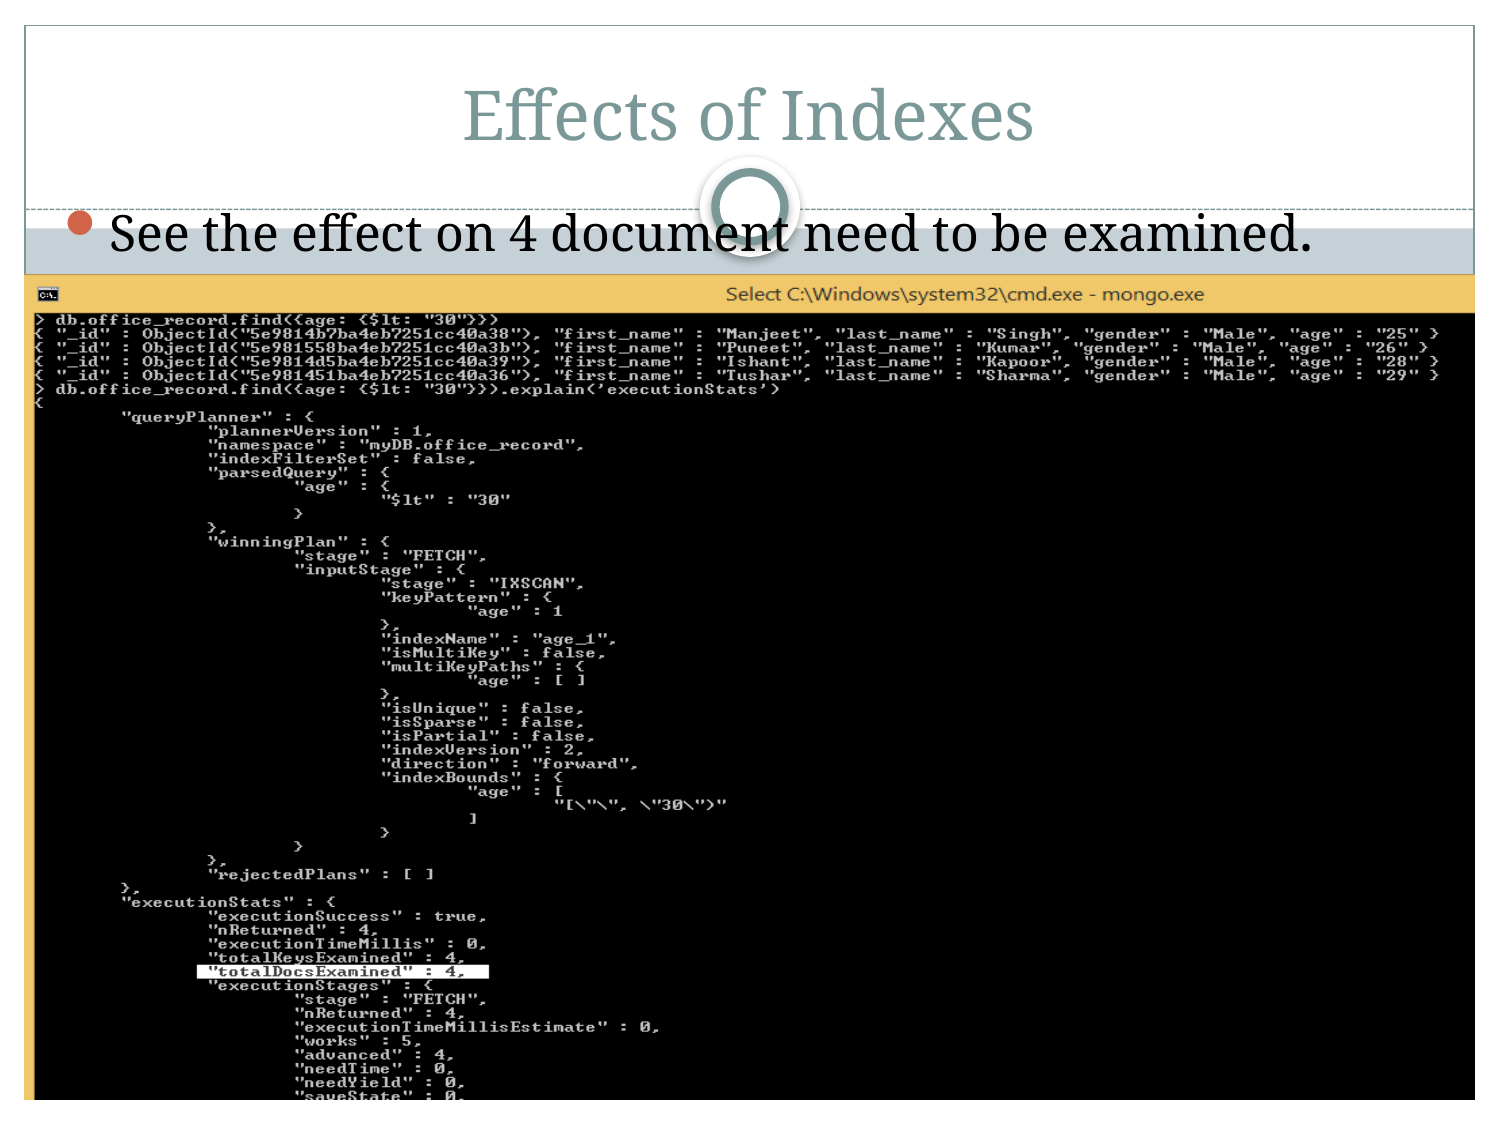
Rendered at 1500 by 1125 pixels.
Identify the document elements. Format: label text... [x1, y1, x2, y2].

list See the effect on 4 document need to be examined. [49, 187, 1445, 272]
picture [24, 274, 1476, 1101]
title Effects of Indexes [49, 37, 1450, 162]
